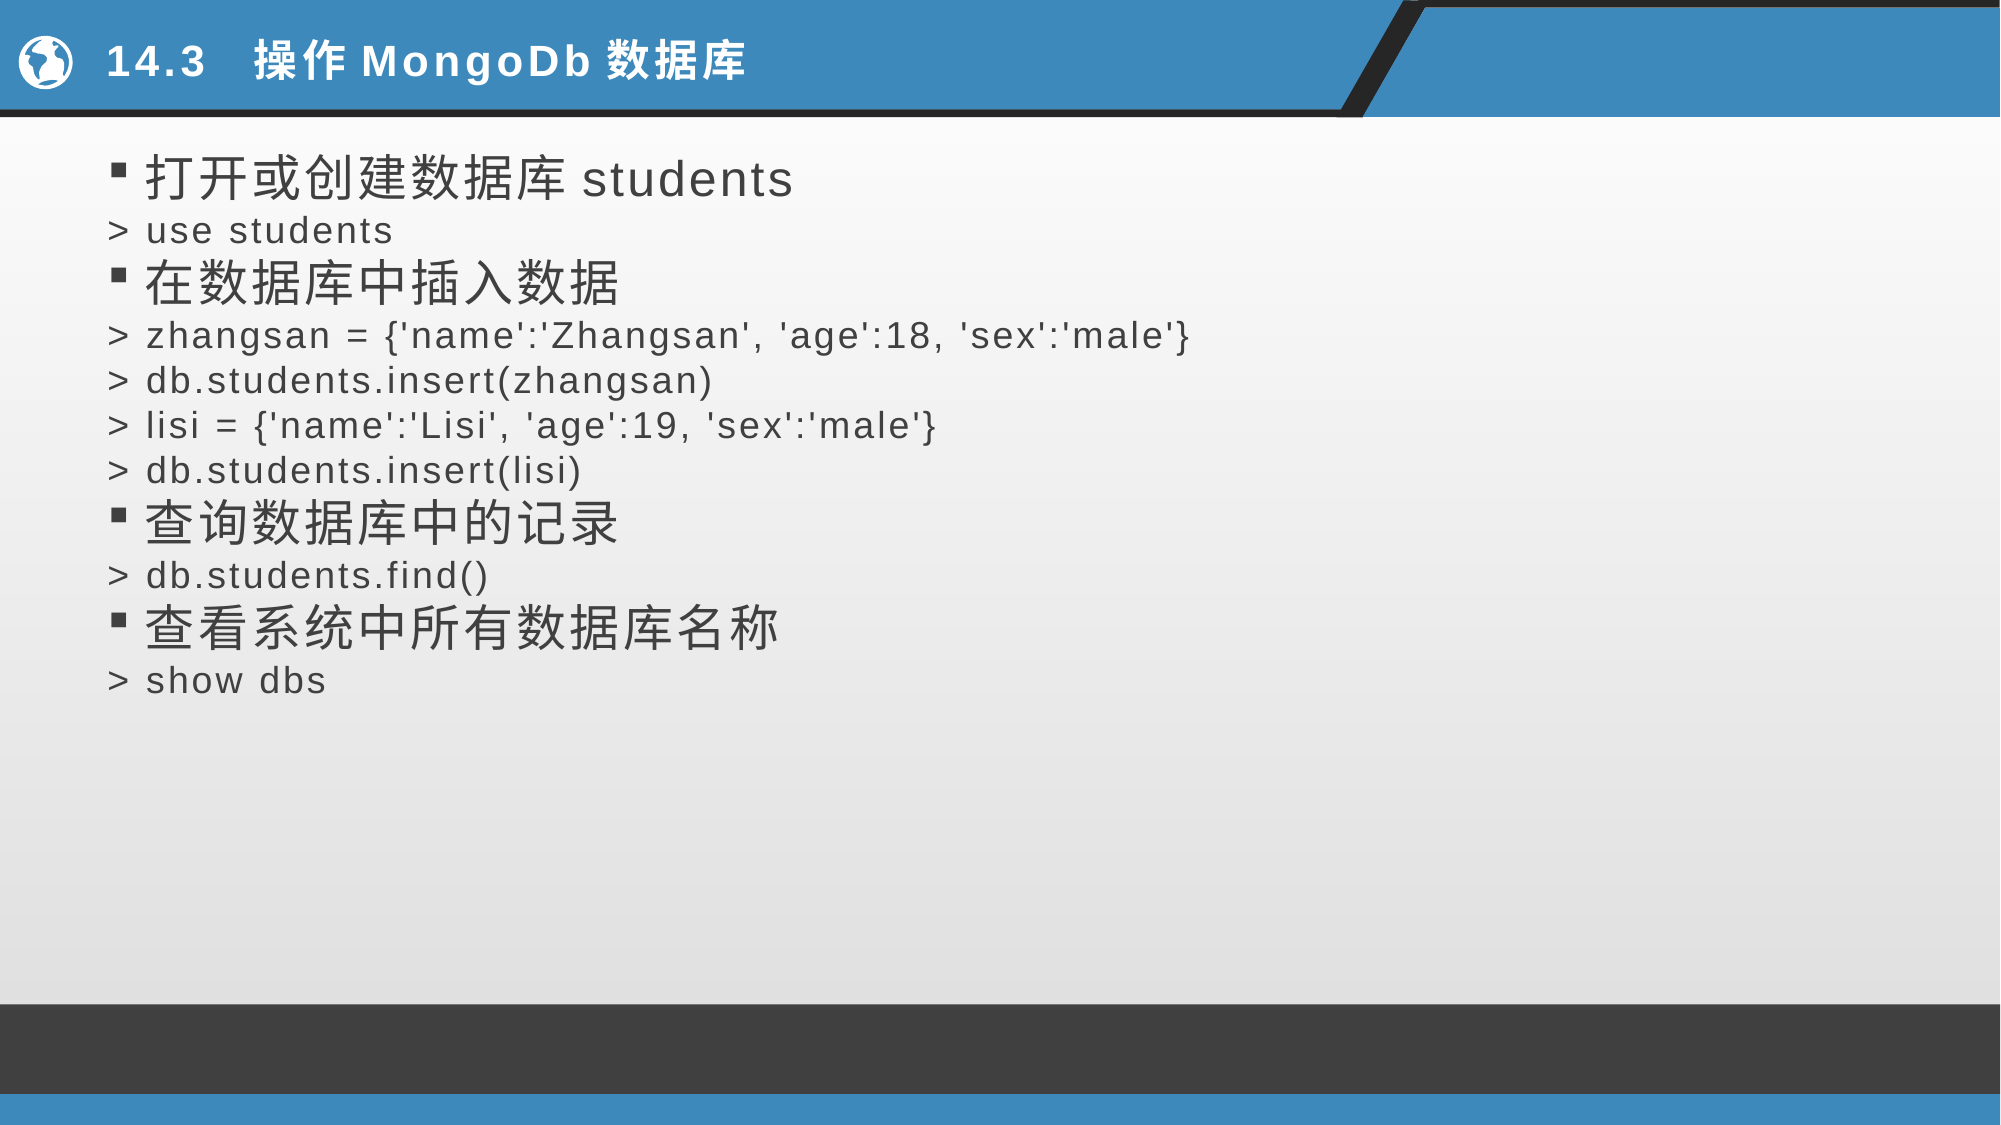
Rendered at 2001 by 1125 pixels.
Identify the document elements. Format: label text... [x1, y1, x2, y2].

list 打开或创建数据库students > use students 在数据库中插入数据 > zhangsan = {'name':'Zhangsan', 'age':18, 'sex':'male'} > db.students.insert(zhangsan) > lisi = {'name':'Lisi', 'age':19, 'sex':'male'} > db.students.insert(lisi) 查询数据库中的记录 > db.students.find() 查看系统中所有数据库名称 > show dbs [90, 146, 1921, 976]
title 14.3 操作MongoDb数据库 [90, 24, 977, 93]
